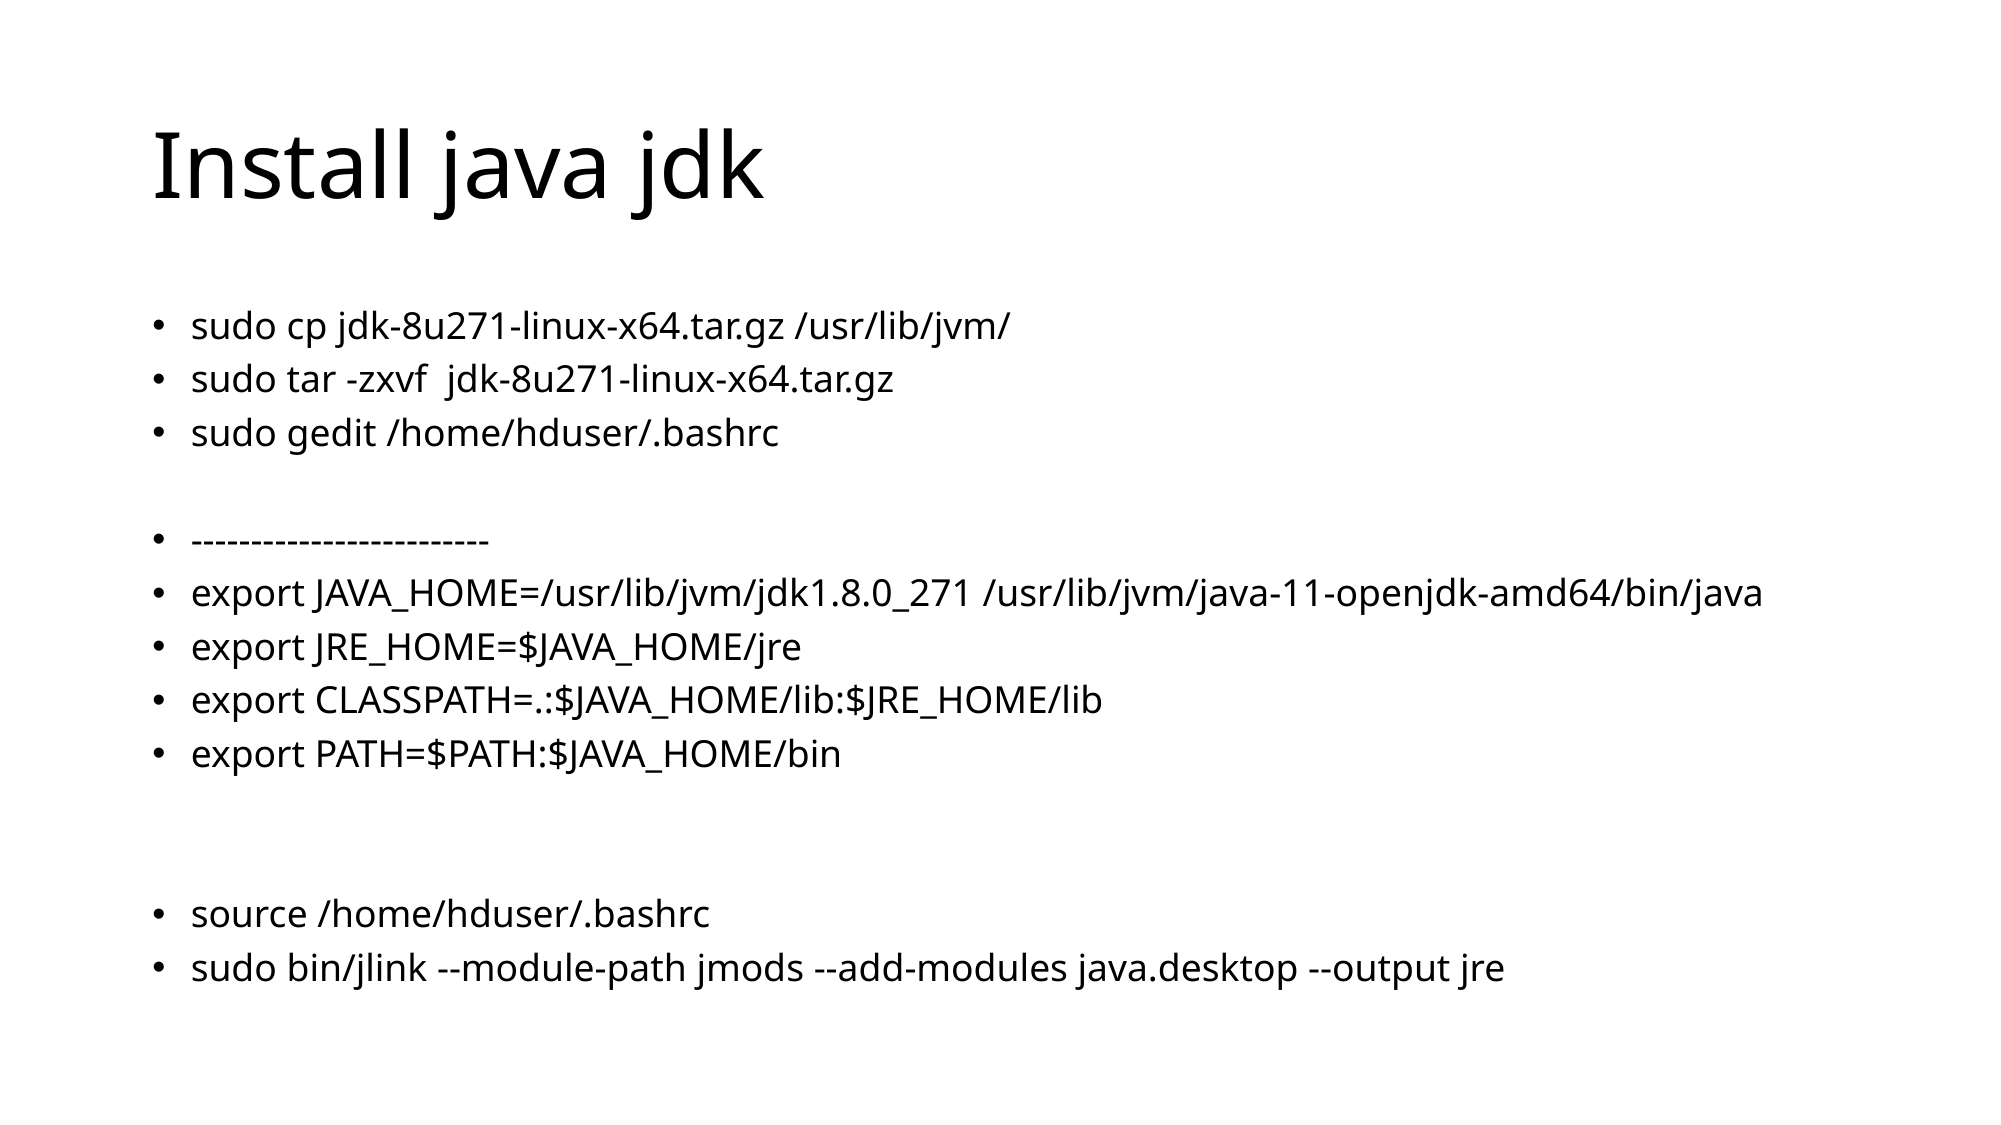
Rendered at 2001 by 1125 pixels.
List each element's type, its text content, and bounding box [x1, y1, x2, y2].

title Install java jdk [137, 59, 1863, 278]
list sudo cp jdk-8u271-linux-x64.tar.gz /usr/lib/jvm/ sudo tar -zxvf jdk-8u271-linux-x64.tar.gz sudo gedit /home/hduser/.bashrc ------------------------- export JAVA_HOME=/usr/lib/jvm/jdk1.8.0_271 /usr/lib/jvm/java-11-openjdk-amd64/bin/java export JRE_HOME=$JAVA_HOME/jre export CLASSPATH=.:$JAVA_HOME/lib:$JRE_HOME/lib export PATH=$PATH:$JAVA_HOME/bin source /home/hduser/.bashrc sudo bin/jlink --module-path jmods --add-modules java.desktop --output jre [137, 299, 1863, 1014]
